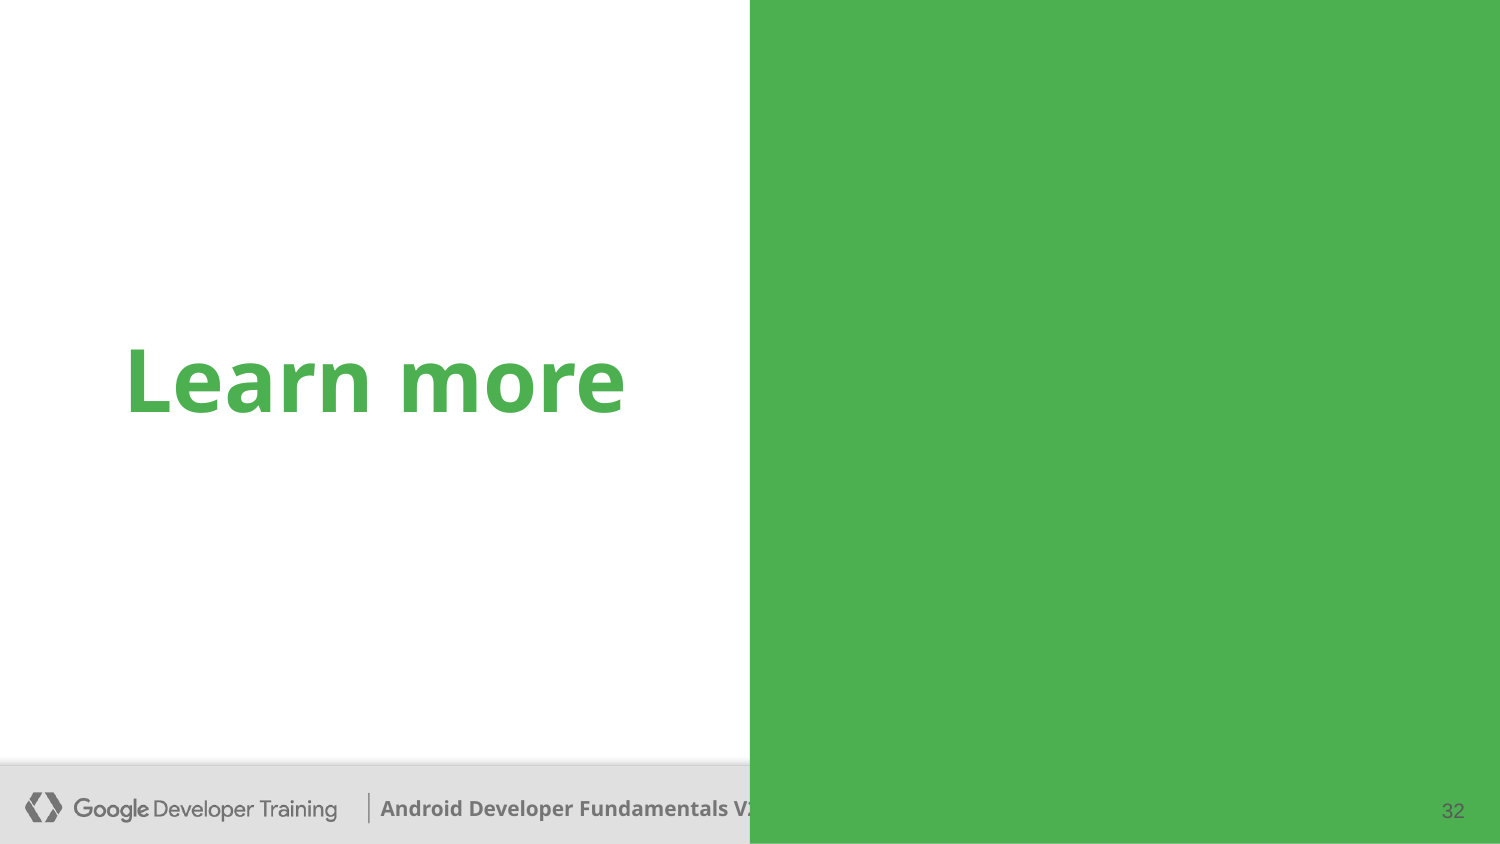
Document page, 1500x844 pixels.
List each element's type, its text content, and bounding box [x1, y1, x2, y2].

picture [0, 0, 749, 844]
title Learn more [43, 202, 708, 446]
slide_number ‹#› [1389, 777, 1480, 842]
